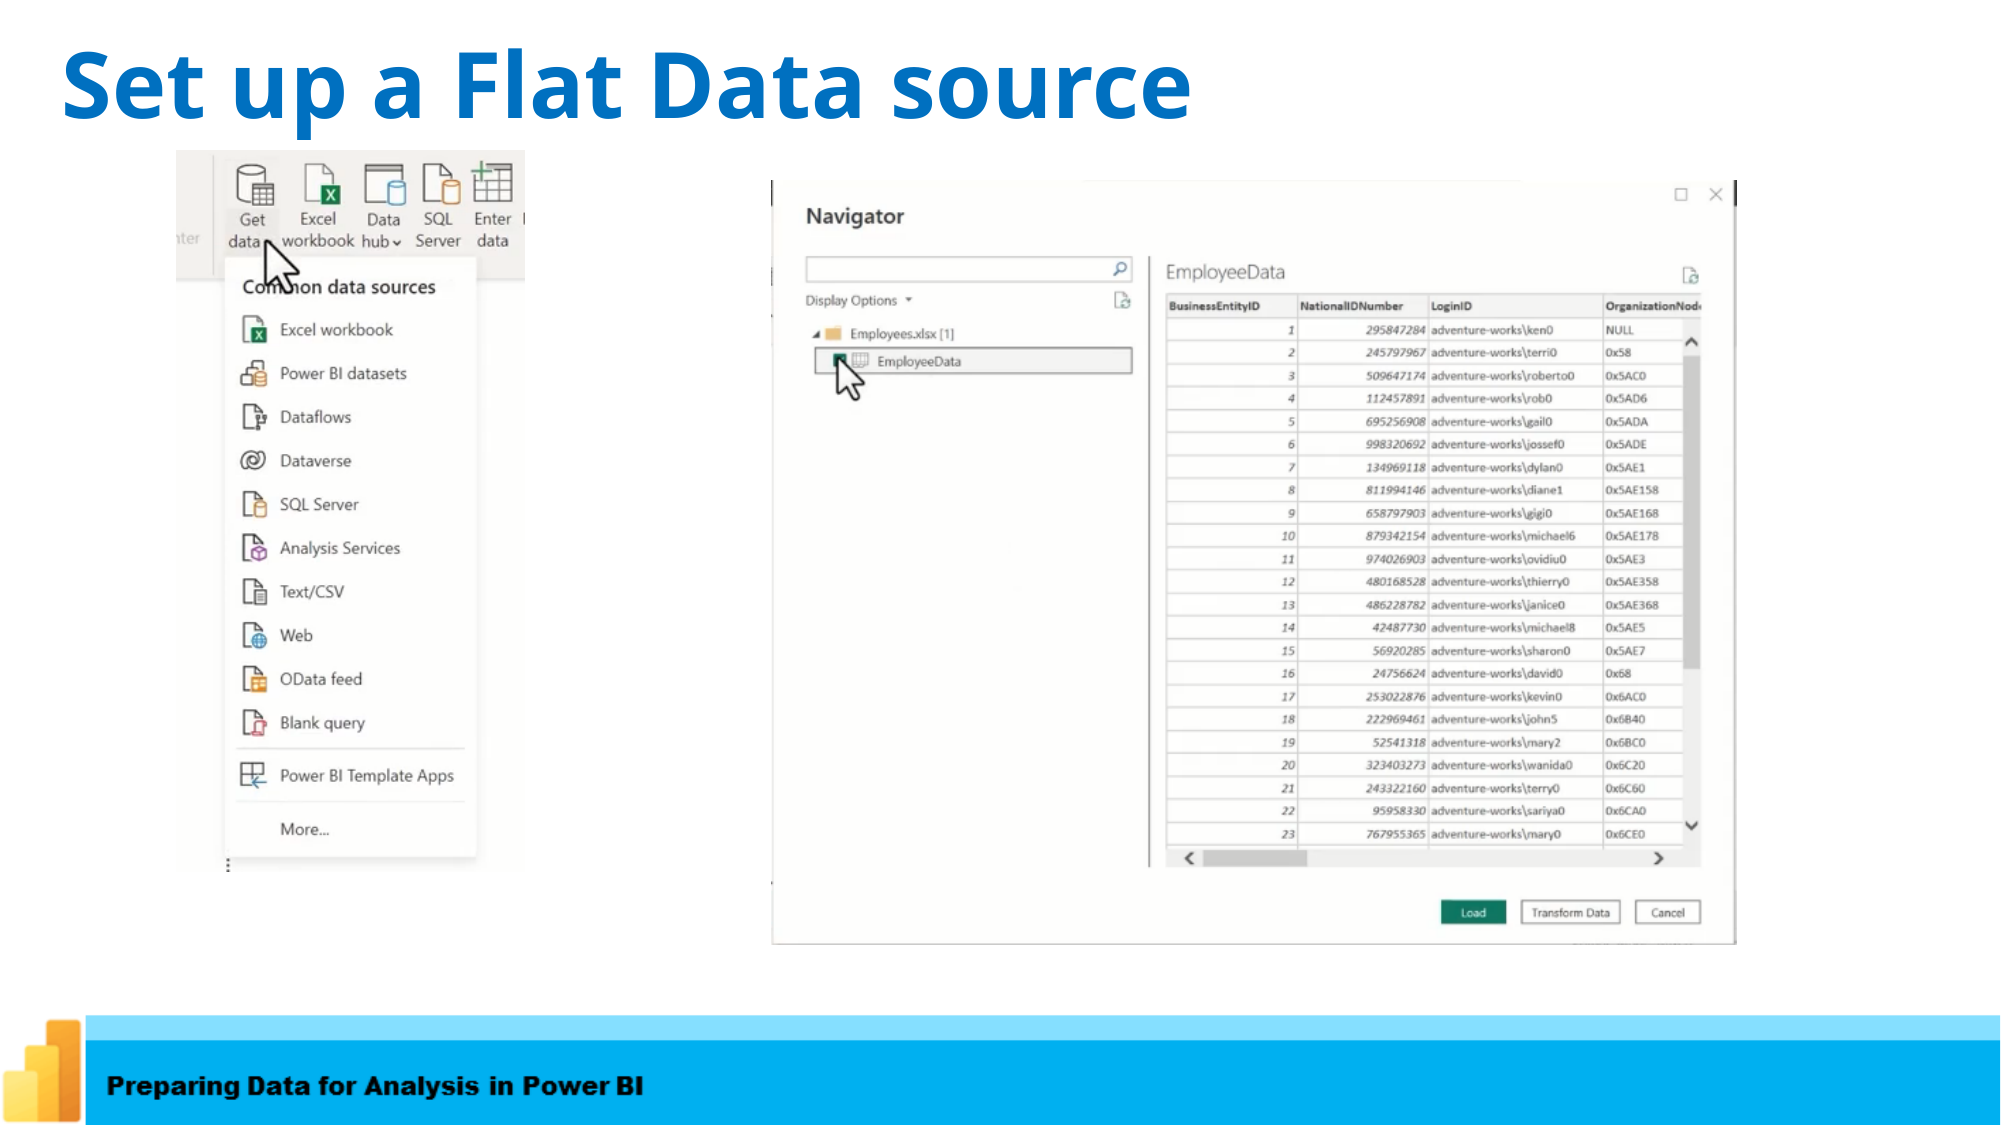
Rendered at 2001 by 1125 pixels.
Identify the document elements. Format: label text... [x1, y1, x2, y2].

picture [117, 1078, 122, 1086]
text_box Set up a Flat Data source [46, 25, 1697, 151]
picture [370, 1078, 376, 1086]
picture [251, 1078, 258, 1094]
picture [619, 1078, 628, 1094]
picture [431, 1089, 436, 1097]
picture [321, 1078, 325, 1093]
picture [110, 1078, 114, 1093]
picture [0, 0, 2001, 1125]
picture [286, 1079, 291, 1094]
picture [533, 1078, 538, 1086]
